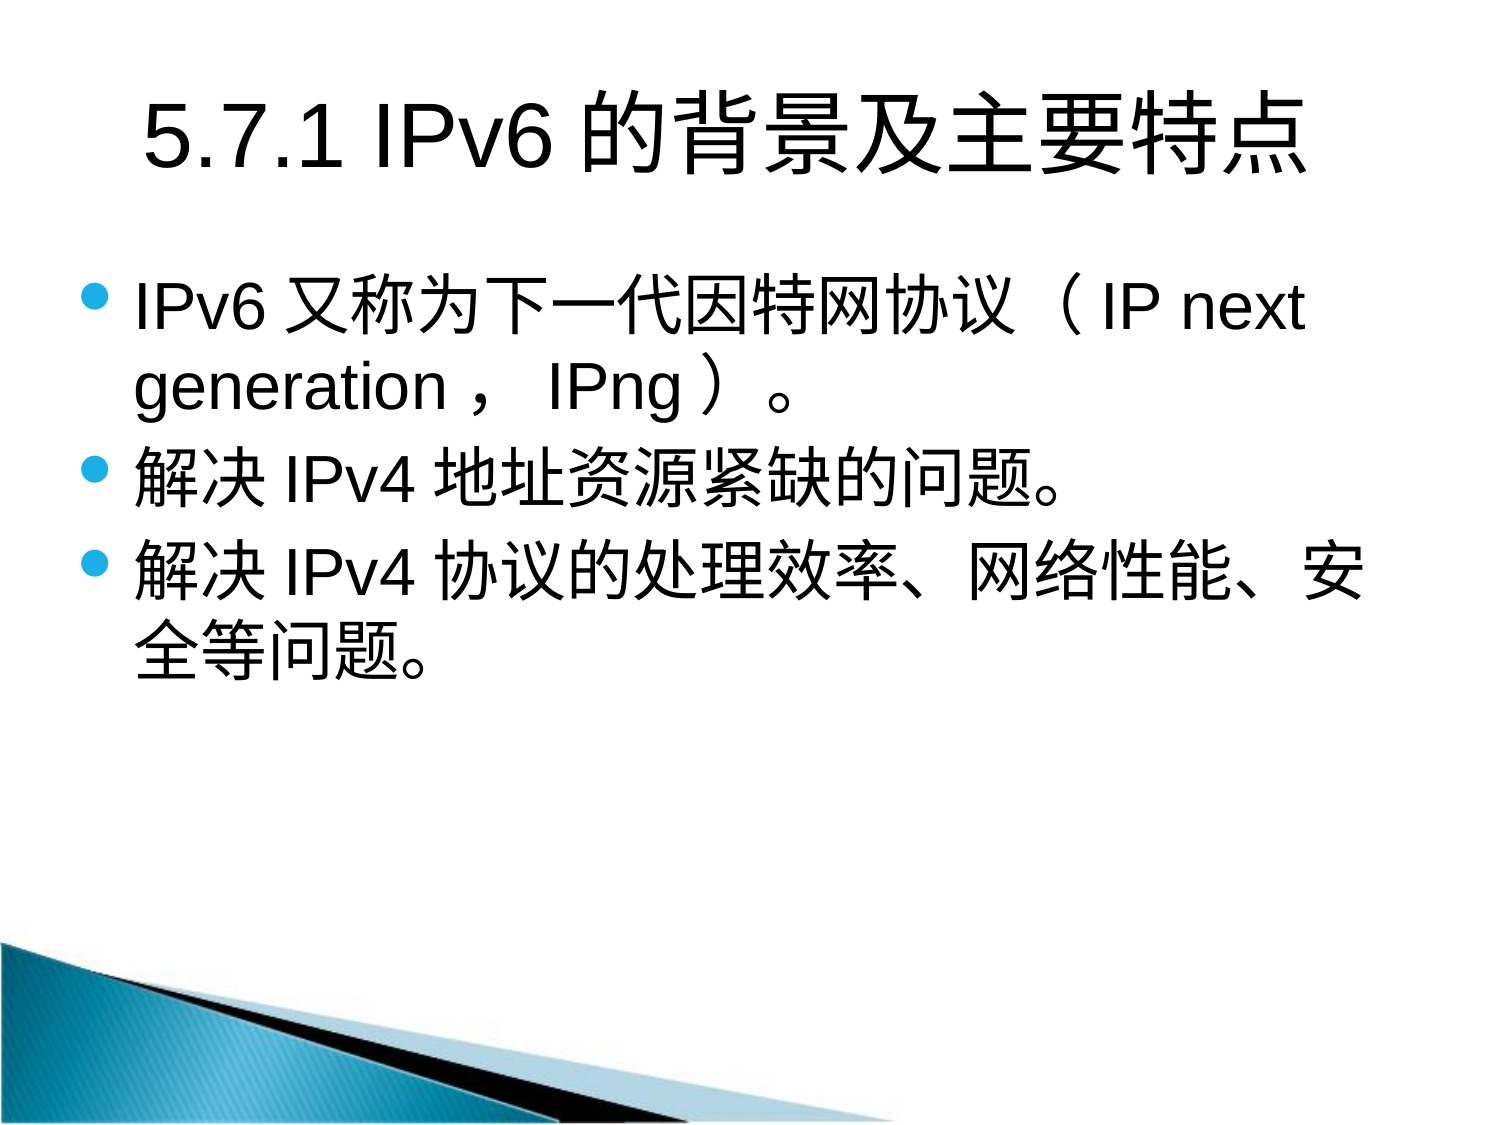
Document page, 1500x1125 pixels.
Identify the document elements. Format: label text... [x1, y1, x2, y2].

list IPv6又称为下一代因特网协议（IP next generation，IPng）。 解决IPv4地址资源紧缺的问题。 解决IPv4协议的处理效率、网络性能、安全等问题。 [62, 254, 1413, 998]
picture [0, 823, 914, 1125]
title 5.7.1 IPv6的背景及主要特点 [62, 37, 1413, 226]
